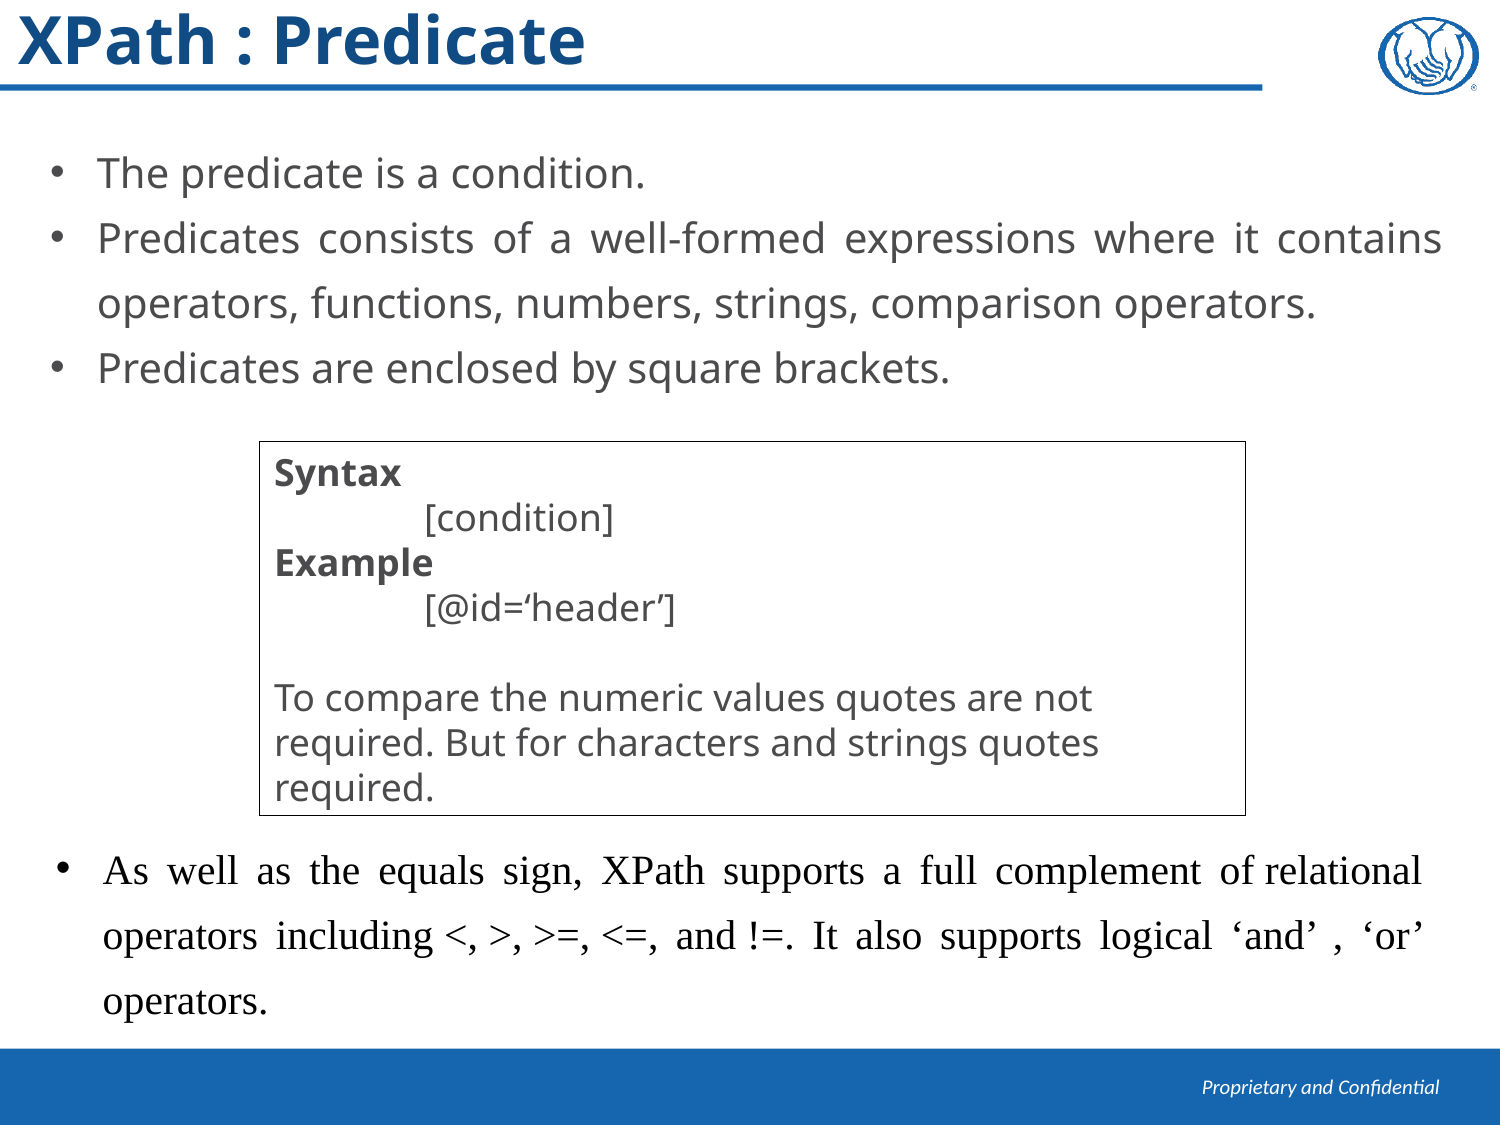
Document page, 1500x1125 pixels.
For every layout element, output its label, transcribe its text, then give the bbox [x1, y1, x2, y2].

title XPath : Predicate [3, 0, 1500, 94]
text_box As well as the equals sign, XPath supports a full complement of relational operators including <, >, >=, <=, and !=. It also supports logical ‘and’ , ‘or’ operators. [40, 819, 1439, 1039]
text_box Syntax [condition] Example [@id=‘header’] To compare the numeric values quotes are not required. But for characters and strings quotes required. [259, 441, 1246, 816]
list The predicate is a condition. Predicates consists of a well-formed expressions where it contains operators, functions, numbers, strings, comparison operators. Predicates are enclosed by square brackets. [34, 123, 1459, 417]
